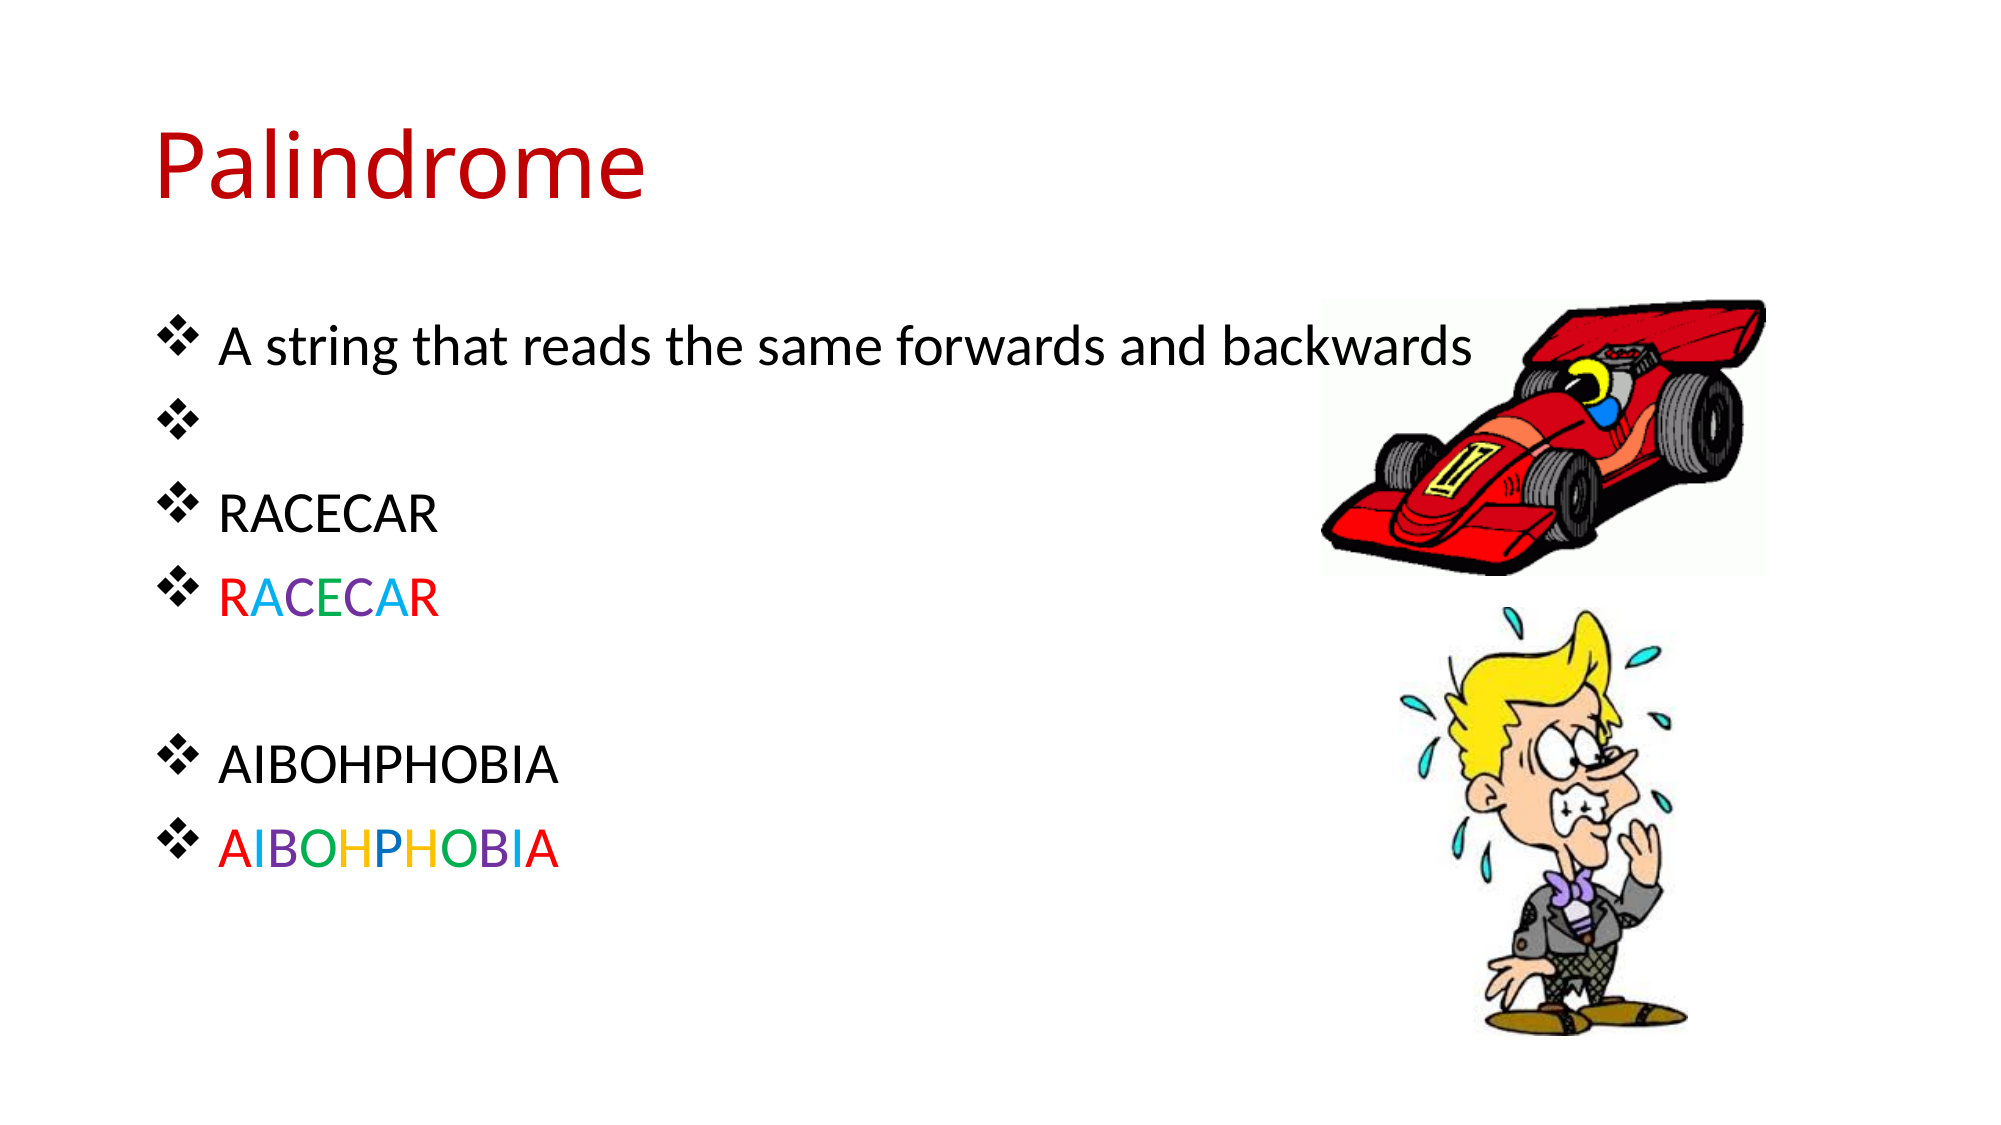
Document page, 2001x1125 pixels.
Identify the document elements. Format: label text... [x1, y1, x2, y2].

picture [1321, 299, 1766, 576]
picture [1399, 607, 1688, 1036]
title Palindrome [137, 59, 1863, 278]
